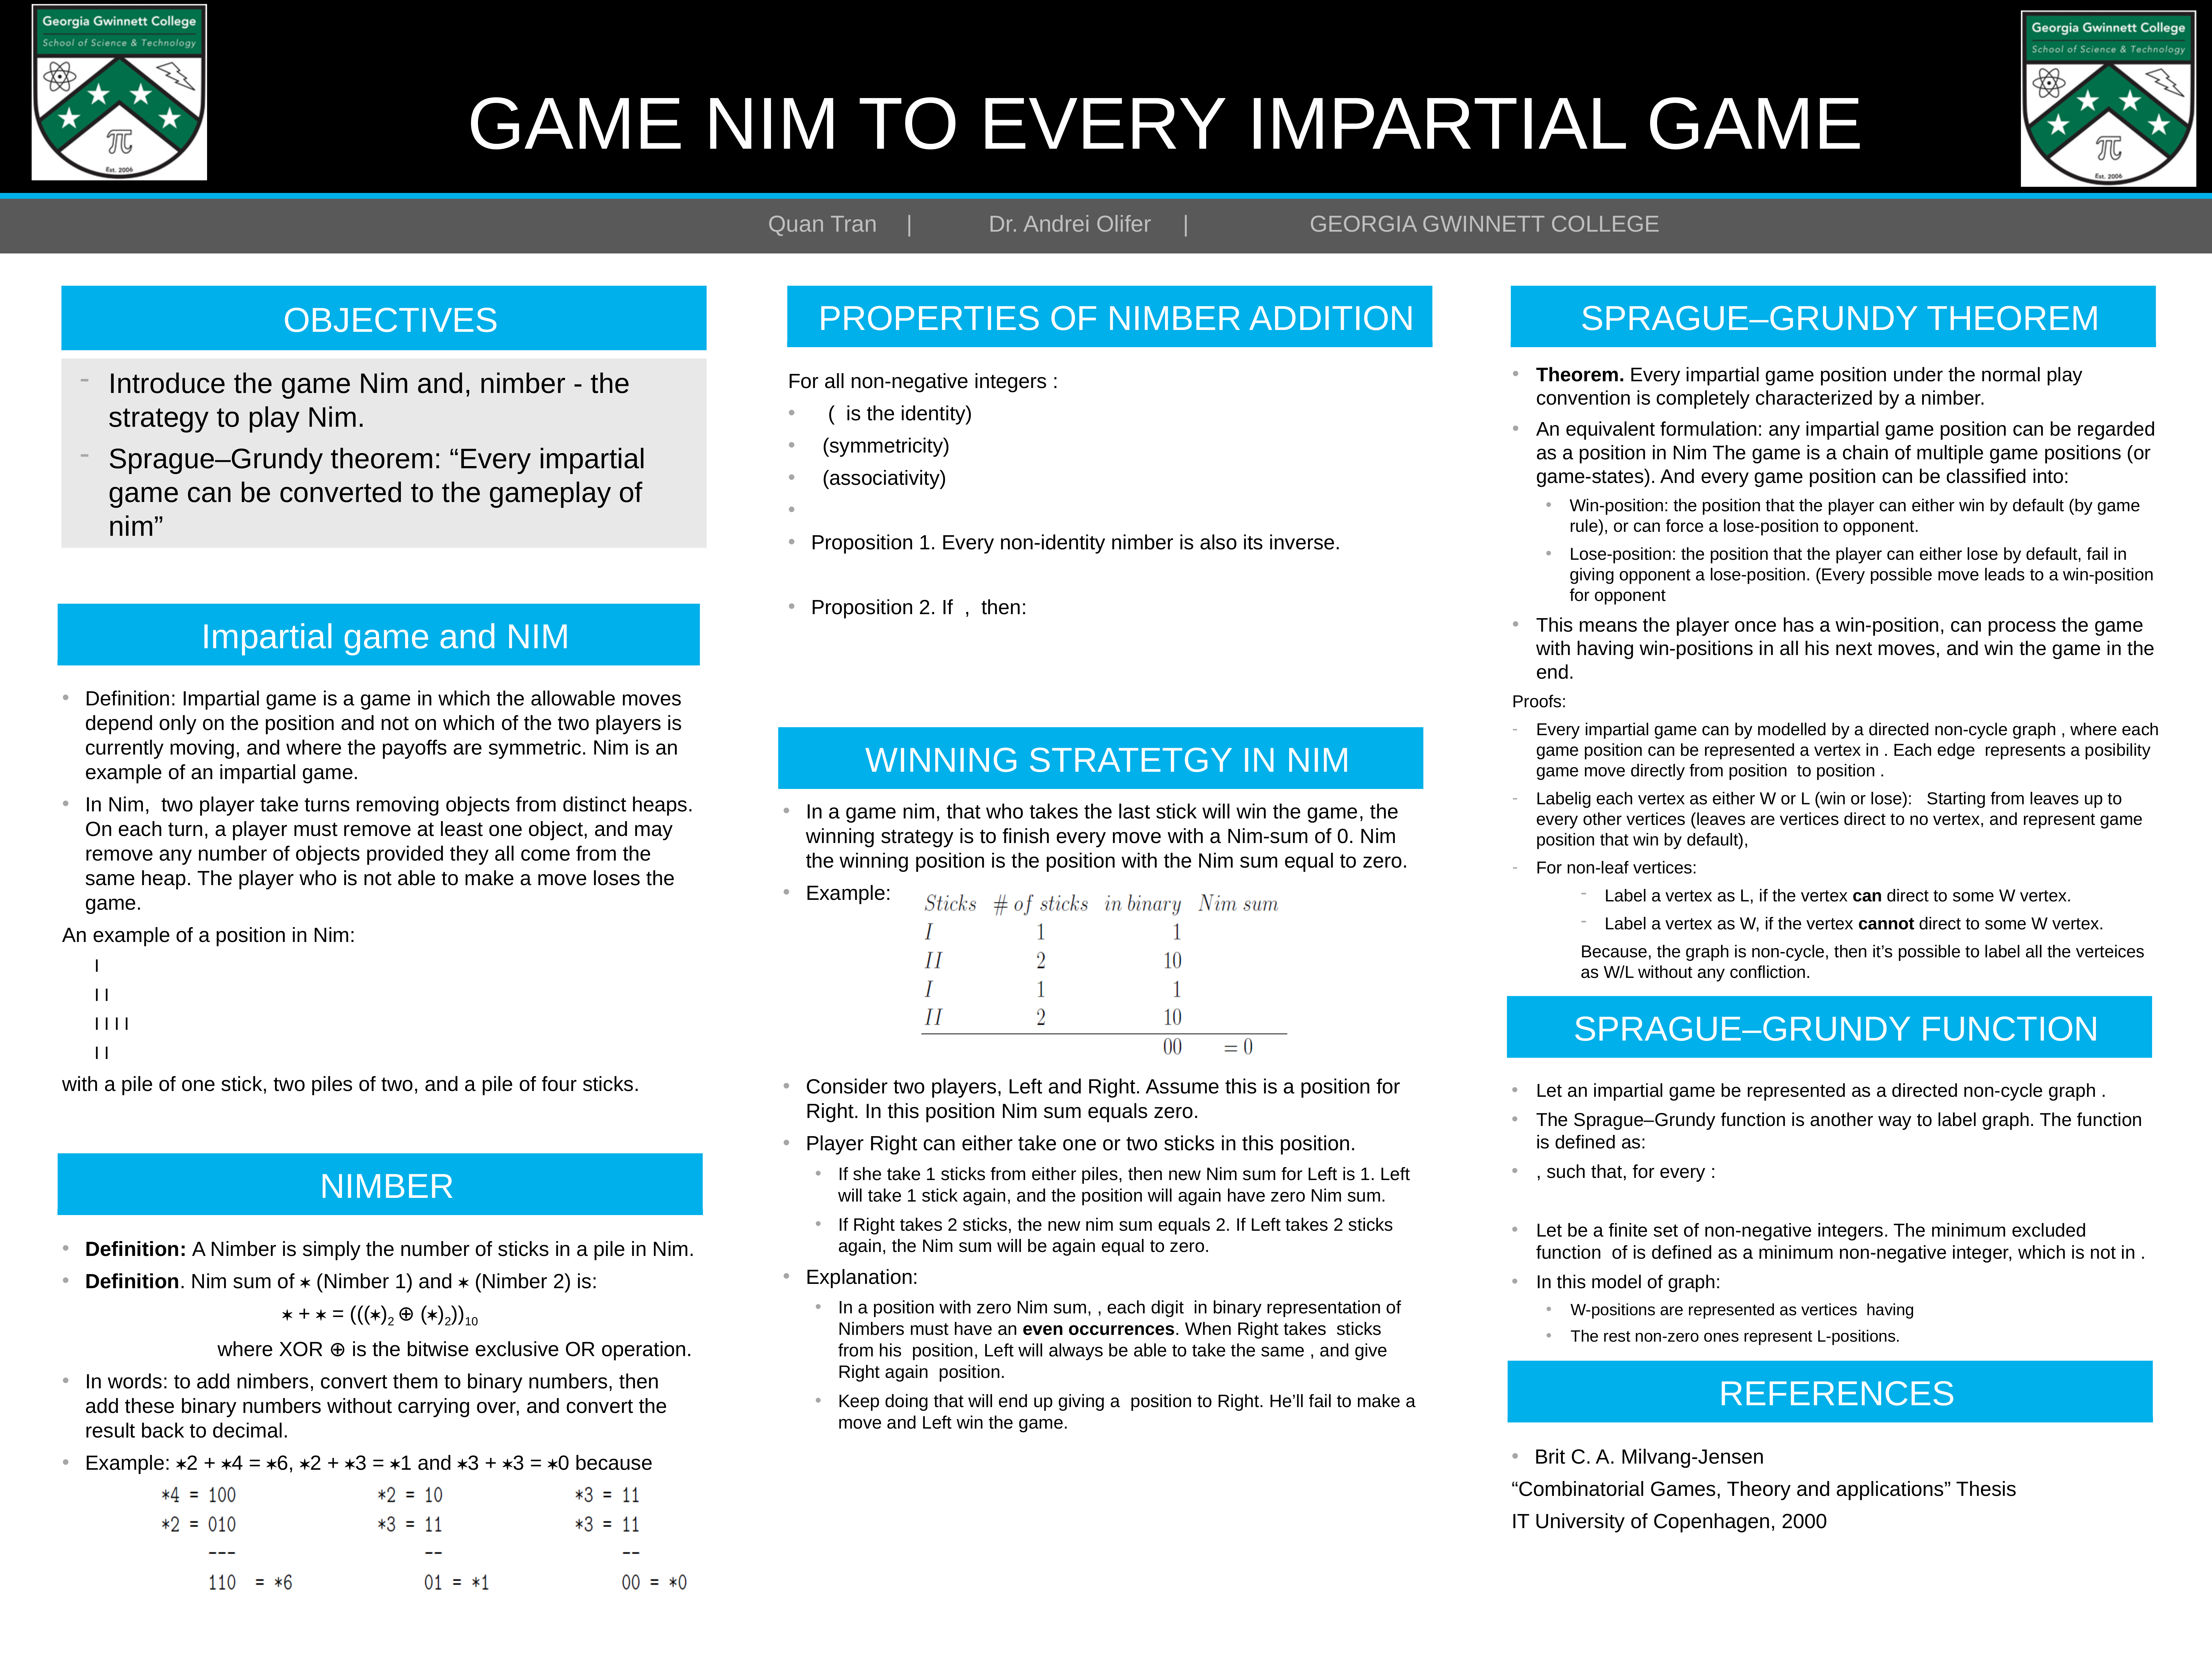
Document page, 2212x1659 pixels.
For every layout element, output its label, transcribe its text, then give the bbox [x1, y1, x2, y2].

list SPRAGUE–GRUNDY THEOREM [1511, 286, 2156, 347]
list NIMBER [57, 1153, 703, 1215]
picture [2021, 10, 2196, 187]
picture [921, 890, 1291, 1058]
list Impartial game and NIM [57, 604, 700, 665]
list Definition: Impartial game is a game in which the allowable moves depend only on the position and not on which of the two players is currently moving, and where the payoffs are symmetric. Nim is an example of an impartial game. In Nim, two player take turns removing objects from distinct heaps. On each turn, a player must remove at least one object, and may remove any number of objects provided they all come from the same heap. The player who is not able to make a move loses the game. An example of a position in Nim: I I I I I I I I I with a pile of one stick, two piles of two, and a pile of four sticks. [57, 676, 703, 1141]
list Introduce the game Nim and, nimber - the strategy to play Nim. Sprague–Grundy theorem: “Every impartial game can be converted to the gameplay of nim” [61, 358, 707, 548]
list Brit C. A. Milvang-Jensen “Combinatorial Games, Theory and applications” Thesis IT University of Copenhagen, 2000 [1507, 1434, 2152, 1659]
list REFERENCES [1508, 1361, 2153, 1422]
list PROPERTIES OF NIMBER ADDITION [787, 286, 1433, 347]
title GAME NIM TO EVERY IMPARTIAL GAME [405, 17, 1926, 167]
picture [32, 4, 207, 180]
list OBJECTIVES [61, 286, 707, 350]
picture [150, 1479, 700, 1591]
list SPRAGUE–GRUNDY FUNCTION [1507, 996, 2152, 1058]
list Quan Tran | Dr. Andrei Olifer | GEORGIA GWINNETT COLLEGE [454, 206, 1975, 239]
list WINNING STRATETGY IN NIM [778, 727, 1423, 789]
